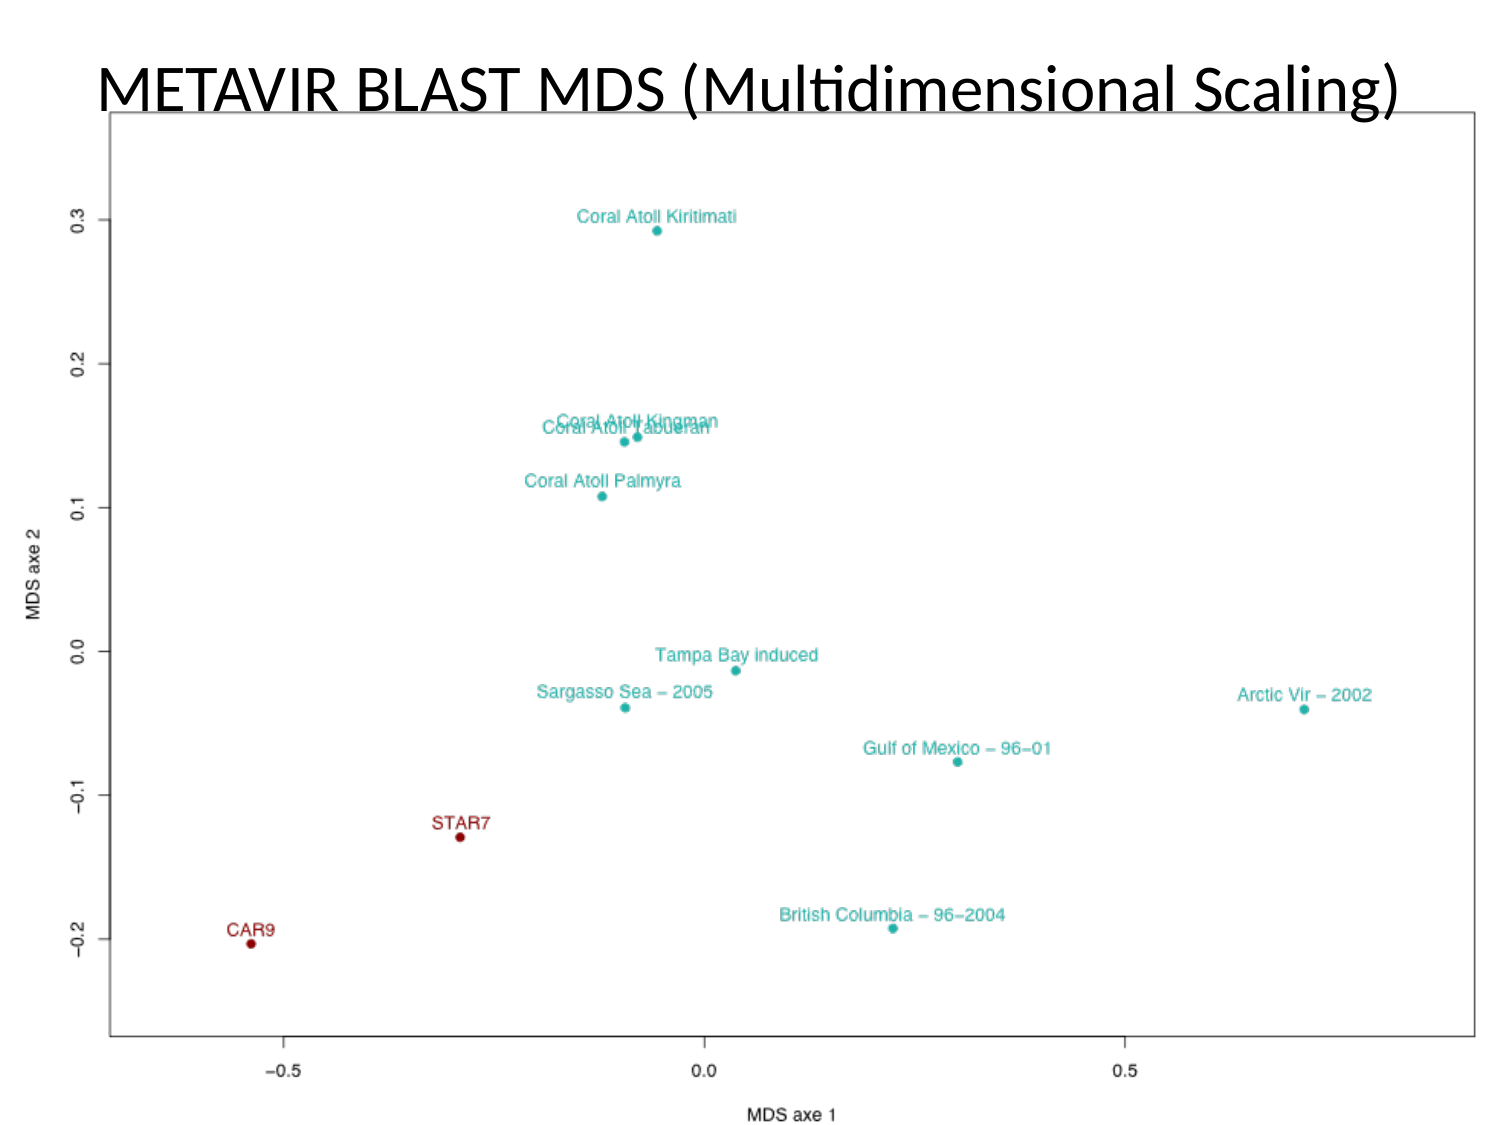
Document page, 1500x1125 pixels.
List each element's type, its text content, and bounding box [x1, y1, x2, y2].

title METAVIR BLAST MDS (Multidimensional Scaling) [75, 35, 1425, 100]
picture [19, 101, 1479, 1123]
